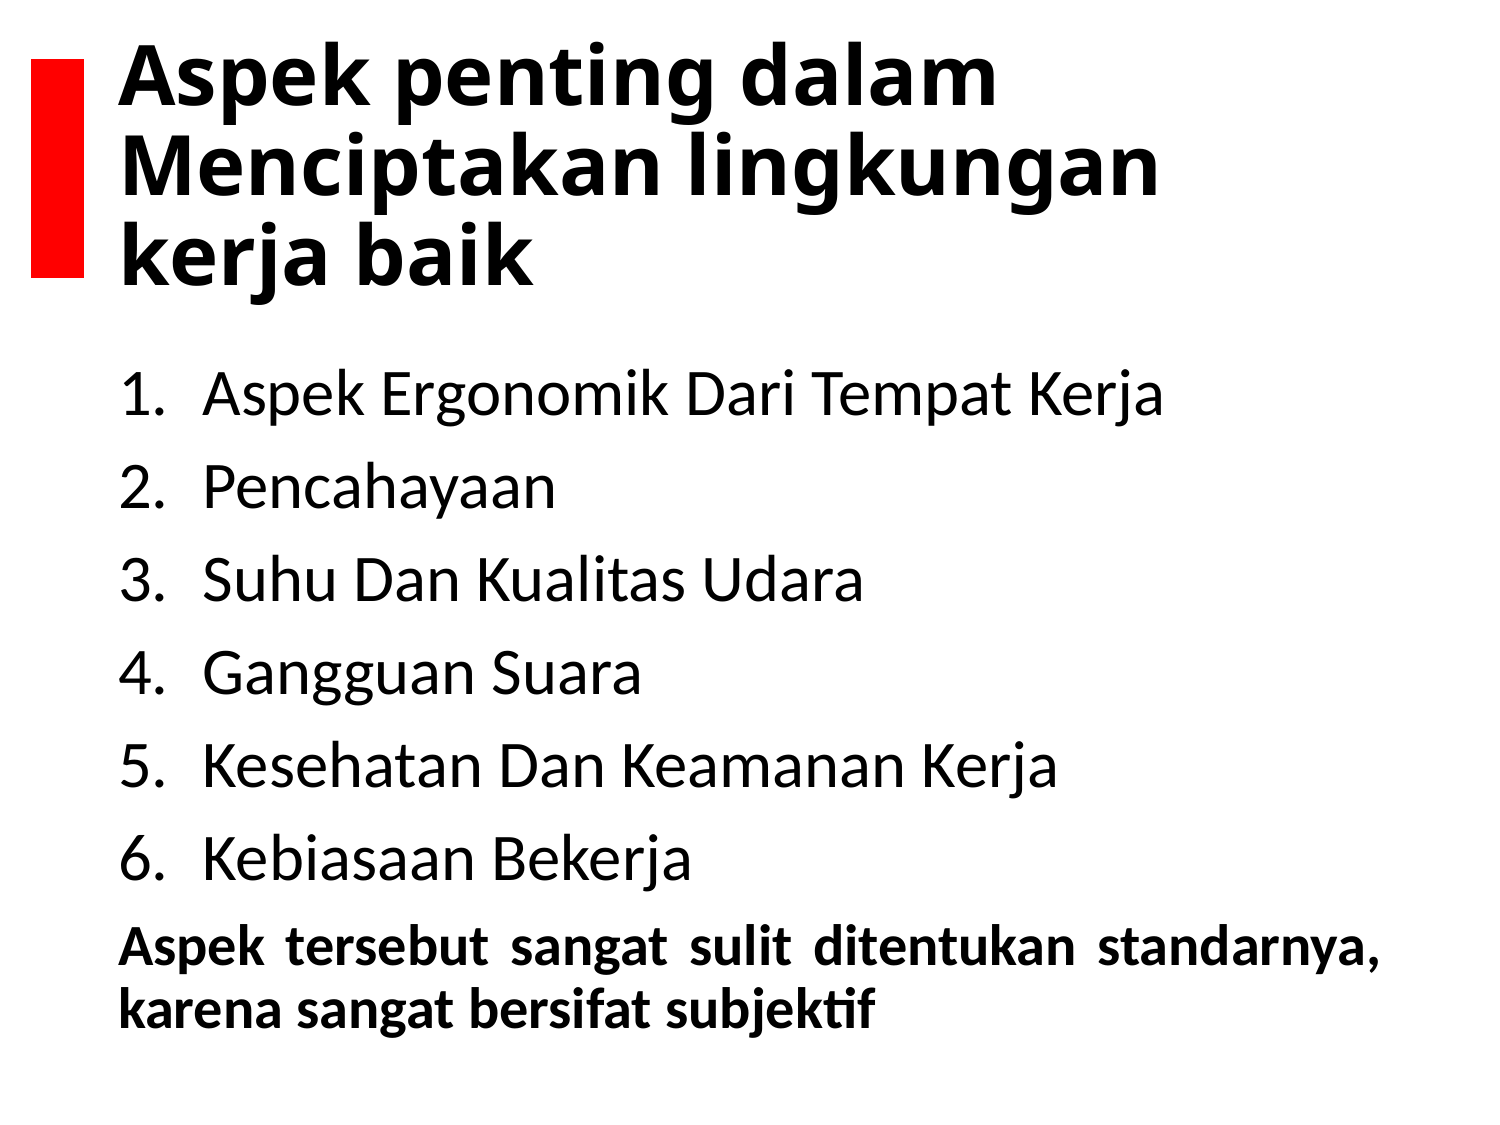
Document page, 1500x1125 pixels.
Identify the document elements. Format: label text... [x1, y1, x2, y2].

list Aspek Ergonomik Dari Tempat Kerja Pencahayaan Suhu Dan Kualitas Udara Gangguan Suara Kesehatan Dan Keamanan Kerja Kebiasaan Bekerja Aspek tersebut sangat sulit ditentukan standarnya, karena sangat bersifat subjektif [103, 350, 1397, 1065]
title Aspek penting dalam Menciptakan lingkungan kerja baik [103, 59, 1397, 278]
